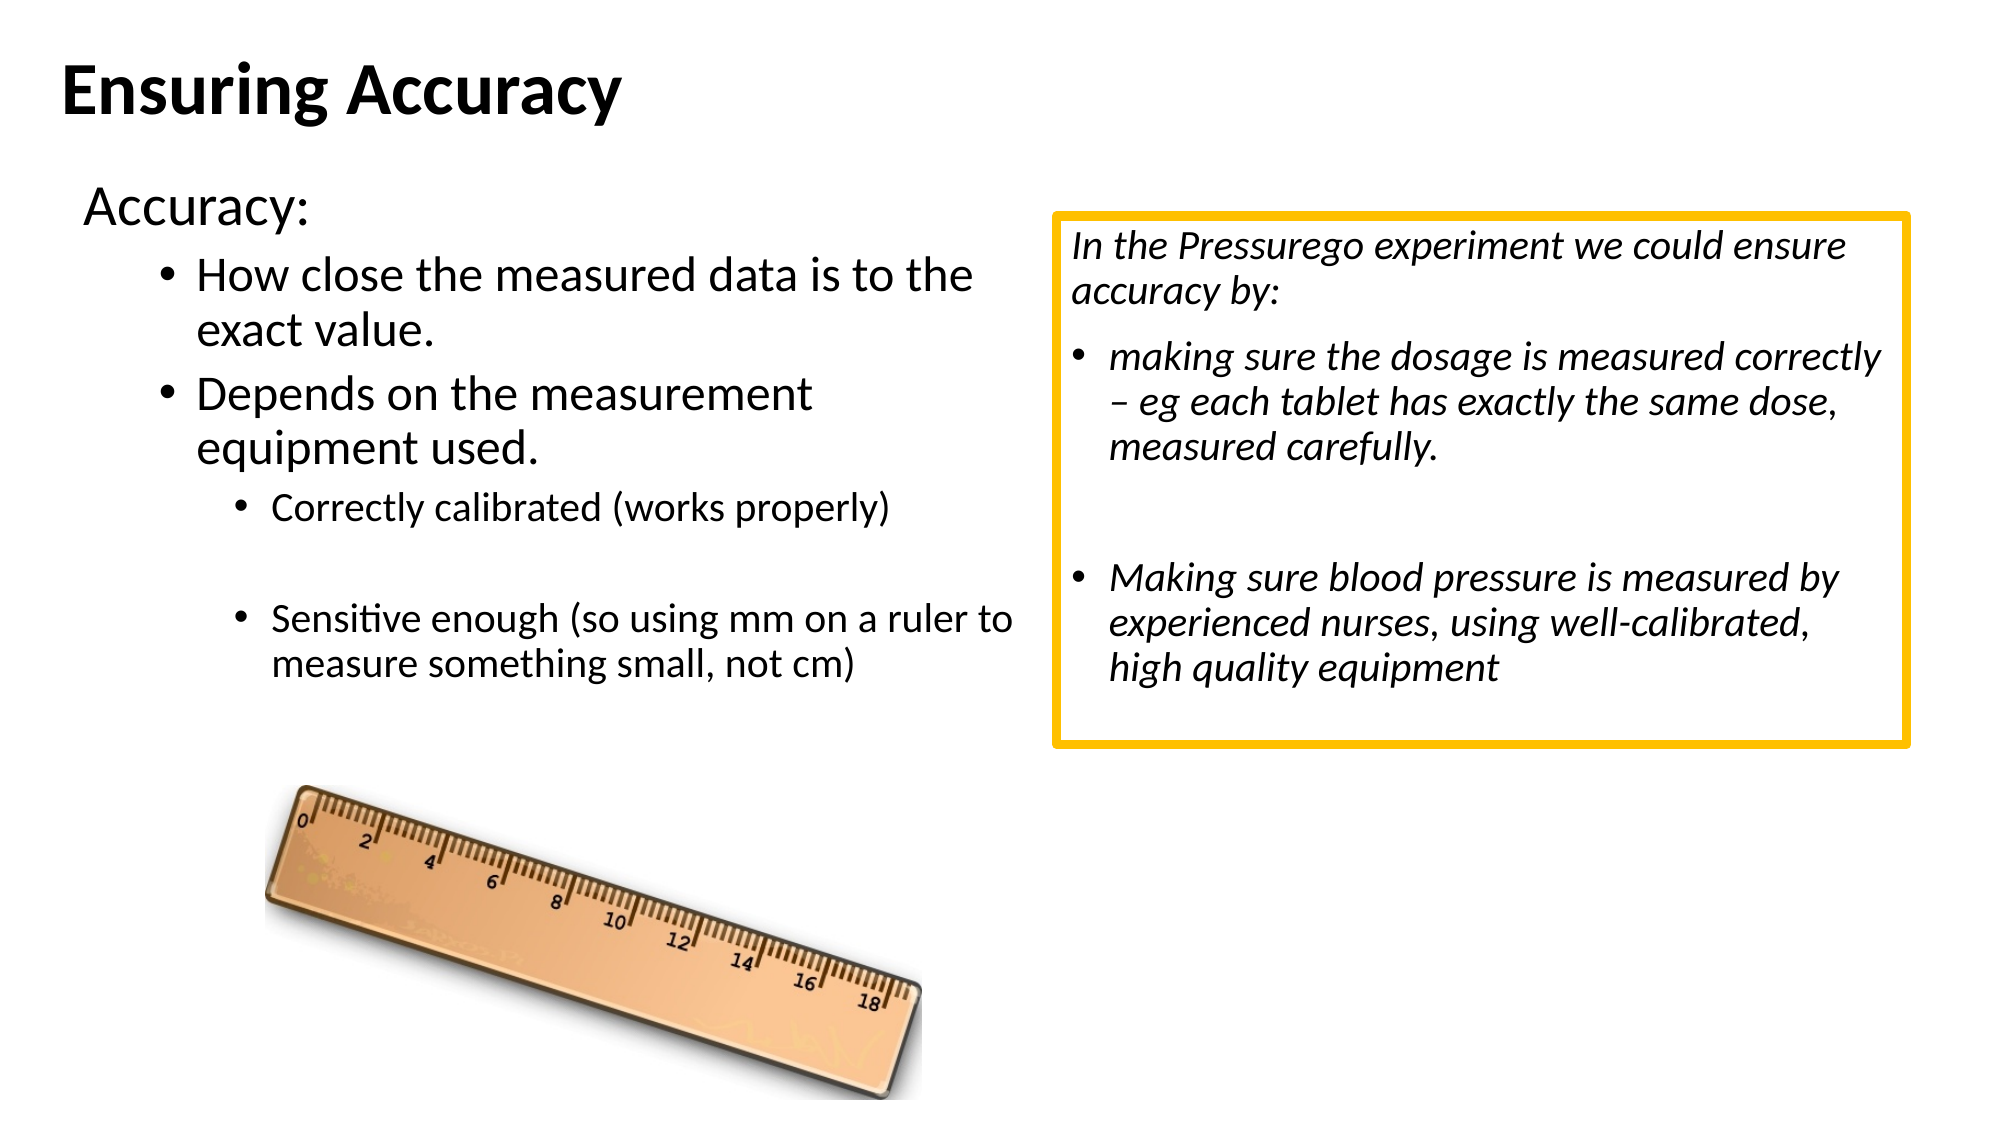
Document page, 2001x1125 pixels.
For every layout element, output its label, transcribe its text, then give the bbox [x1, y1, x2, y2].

text_box In the Pressurego experiment we could ensure accuracy by: making sure the dosage is measured correctly – eg each tablet has exactly the same dose, measured carefully. Making sure blood pressure is measured by experienced nurses, using well-calibrated, high quality equipment [1056, 216, 1907, 745]
text_box Ensuring Accuracy [46, 37, 1397, 142]
picture [265, 785, 922, 1100]
list Accuracy: How close the measured data is to the exact value. Depends on the measurement equipment used. Correctly calibrated (works properly) Sensitive enough (so using mm on a ruler to measure something small, not cm) [68, 168, 1035, 1074]
